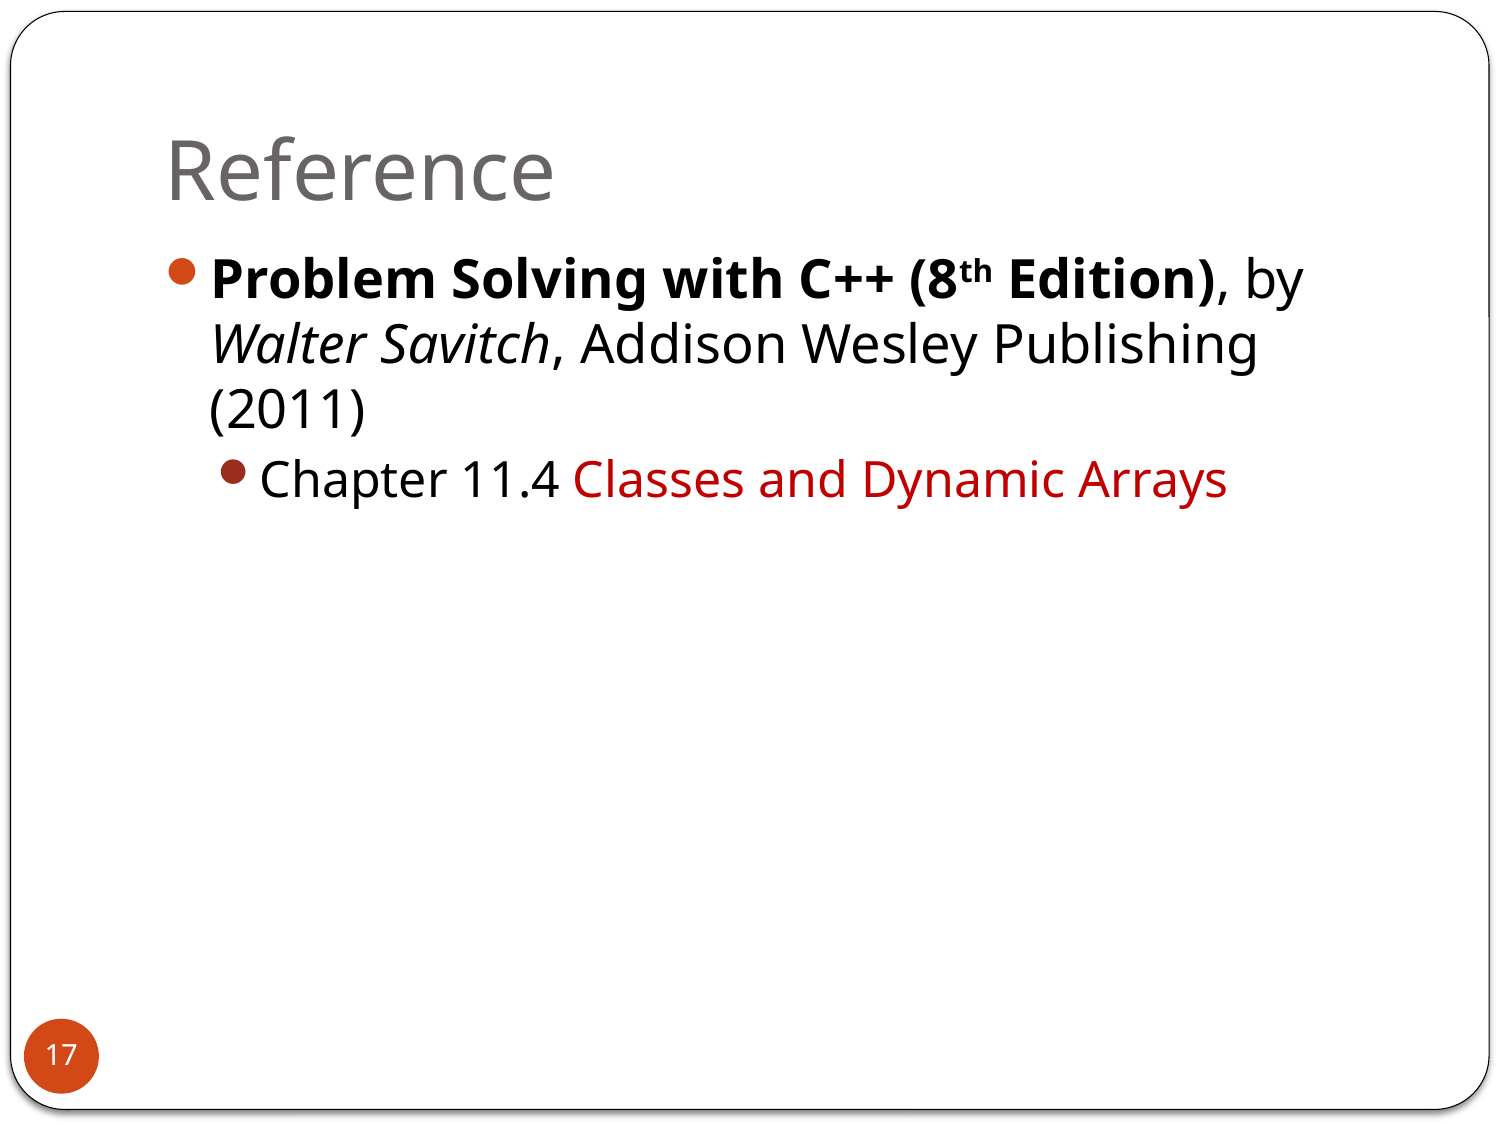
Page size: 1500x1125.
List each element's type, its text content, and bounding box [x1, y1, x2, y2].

slide_number 17 [23, 1018, 99, 1094]
list Problem Solving with C++ (8th Edition), by Walter Savitch, Addison Wesley Publishing (2011) Chapter 11.4 Classes and Dynamic Arrays [150, 237, 1425, 988]
title Reference [150, 45, 1425, 233]
